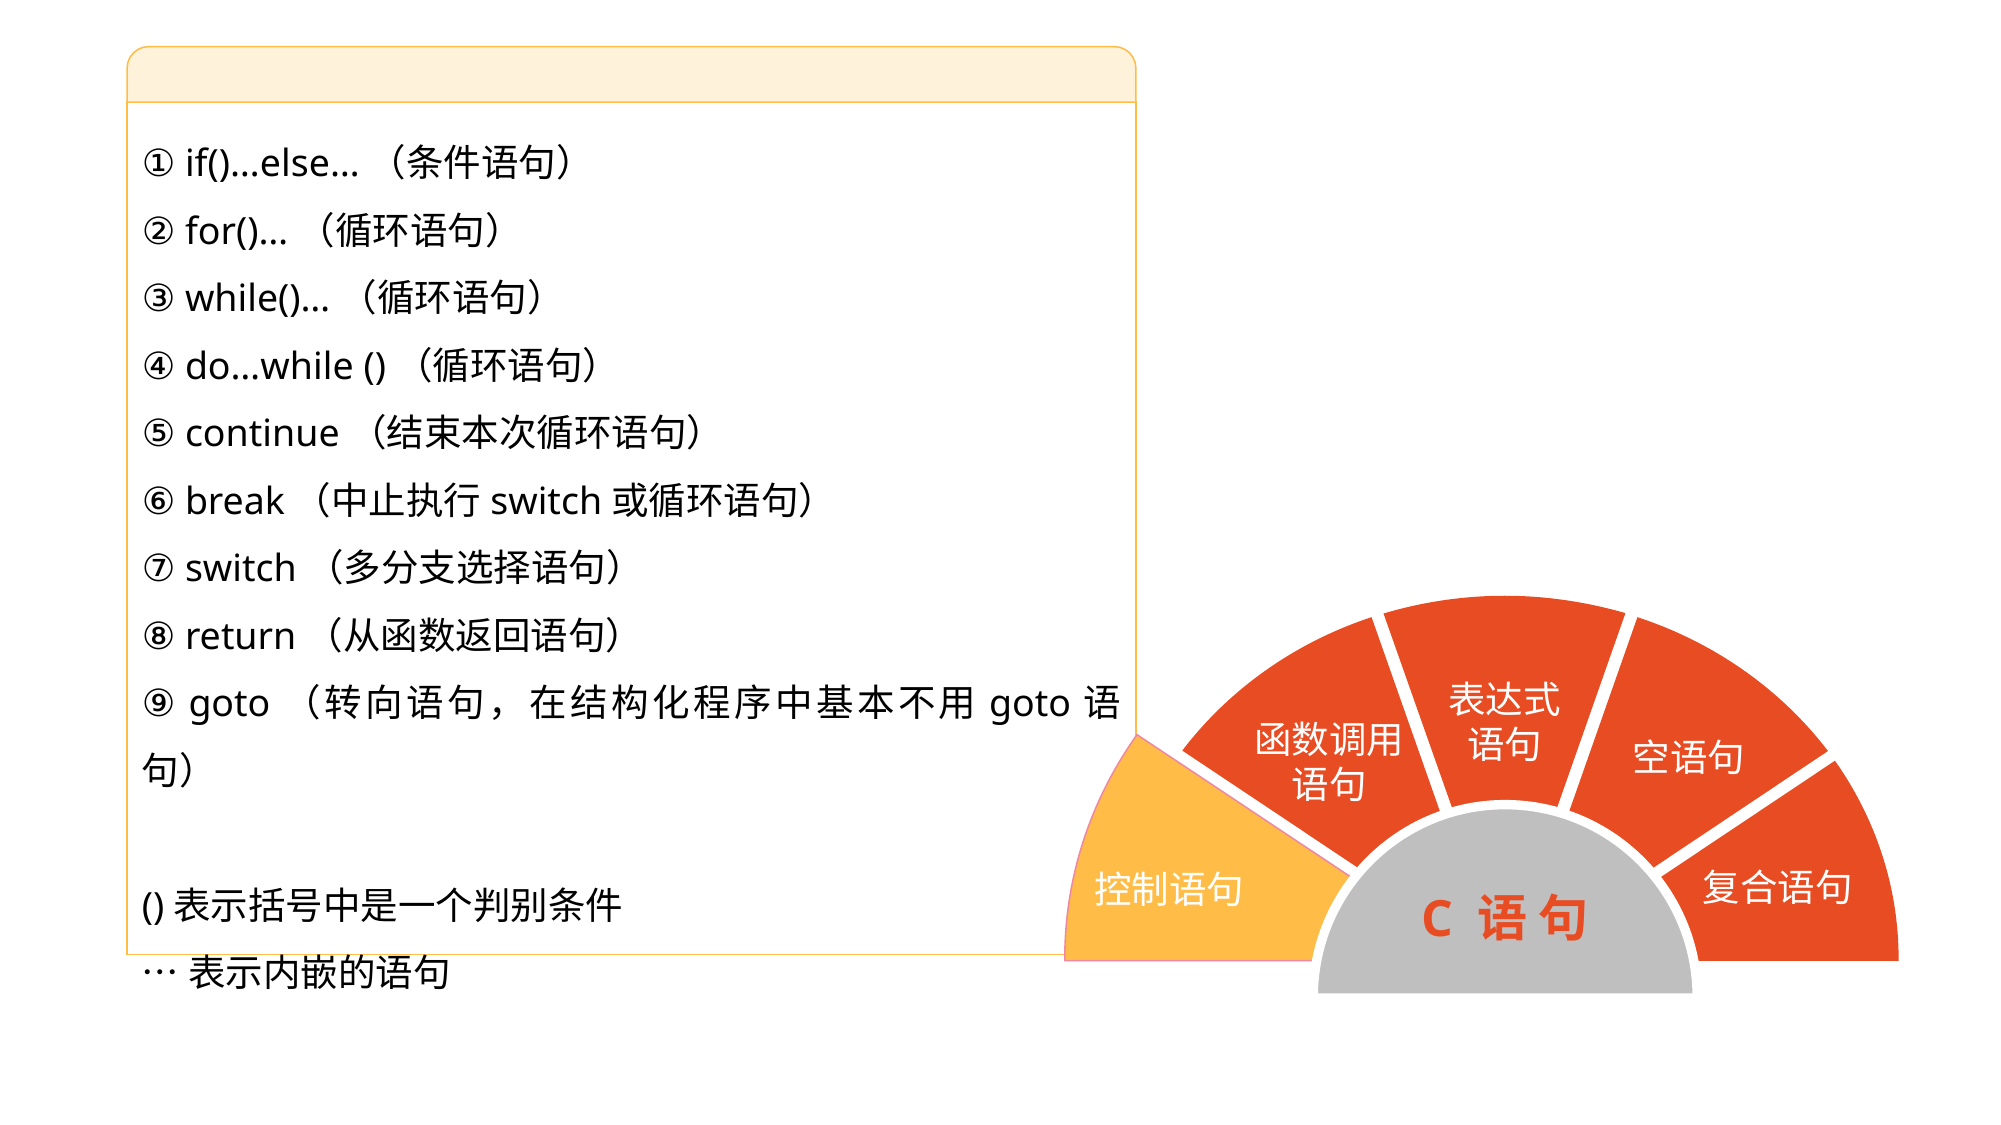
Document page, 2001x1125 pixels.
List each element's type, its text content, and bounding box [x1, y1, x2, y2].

text_box ① if()…else…（条件语句） ② for()…（循环语句） ③ while()…（循环语句） ④ do…while ()（循环语句） ⑤ continue（结束本次循环语句） ⑥ break（中止执行switch或循环语句） ⑦ switch（多分支选择语句） ⑧ return（从函数返回语句） ⑨ goto（转向语句，在结构化程序中基本不用goto语句） ()表示括号中是一个判别条件 …表示内嵌的语句 [127, 103, 1136, 955]
text_box [127, 46, 1136, 103]
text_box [1064, 595, 1899, 999]
